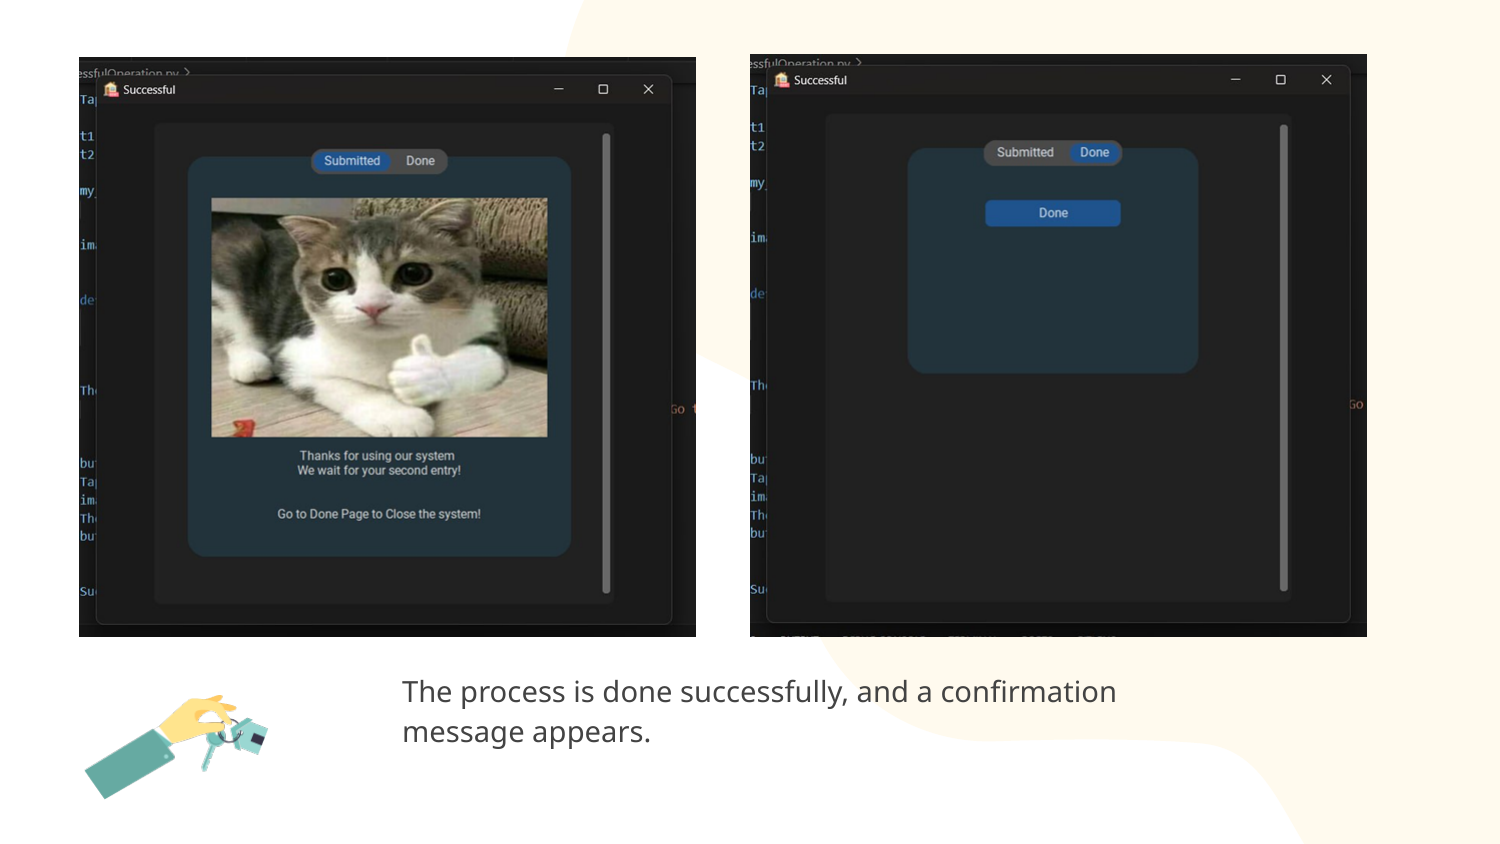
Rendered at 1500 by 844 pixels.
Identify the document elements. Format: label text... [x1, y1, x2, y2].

picture [749, 53, 1367, 637]
picture [78, 56, 696, 637]
picture [84, 693, 269, 800]
subtitle The process is done successfully, and a confirmation message appears. [387, 653, 1161, 804]
